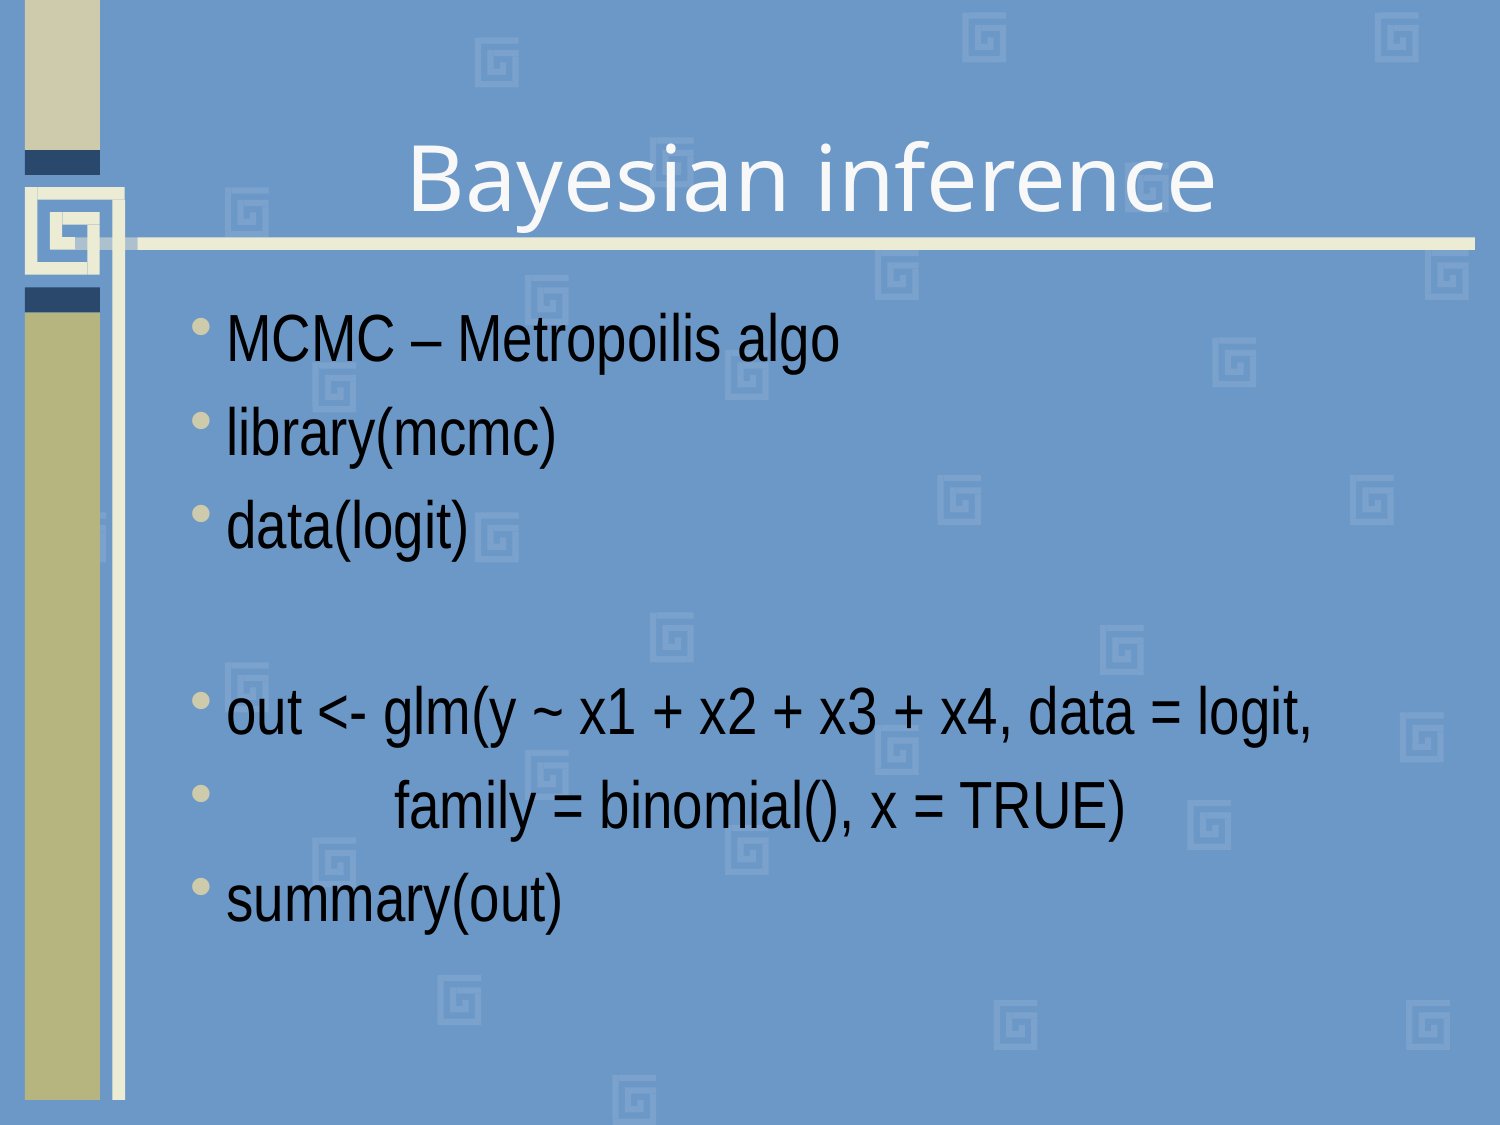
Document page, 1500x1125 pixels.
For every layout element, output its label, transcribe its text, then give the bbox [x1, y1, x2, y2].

title Bayesian inference [174, 50, 1450, 238]
list MCMC – Metropoilis algo library(mcmc) data(logit) out <- glm(y ~ x1 + x2 + x3 + x4, data = logit, family = binomial(), x = TRUE) summary(out) [174, 287, 1450, 963]
